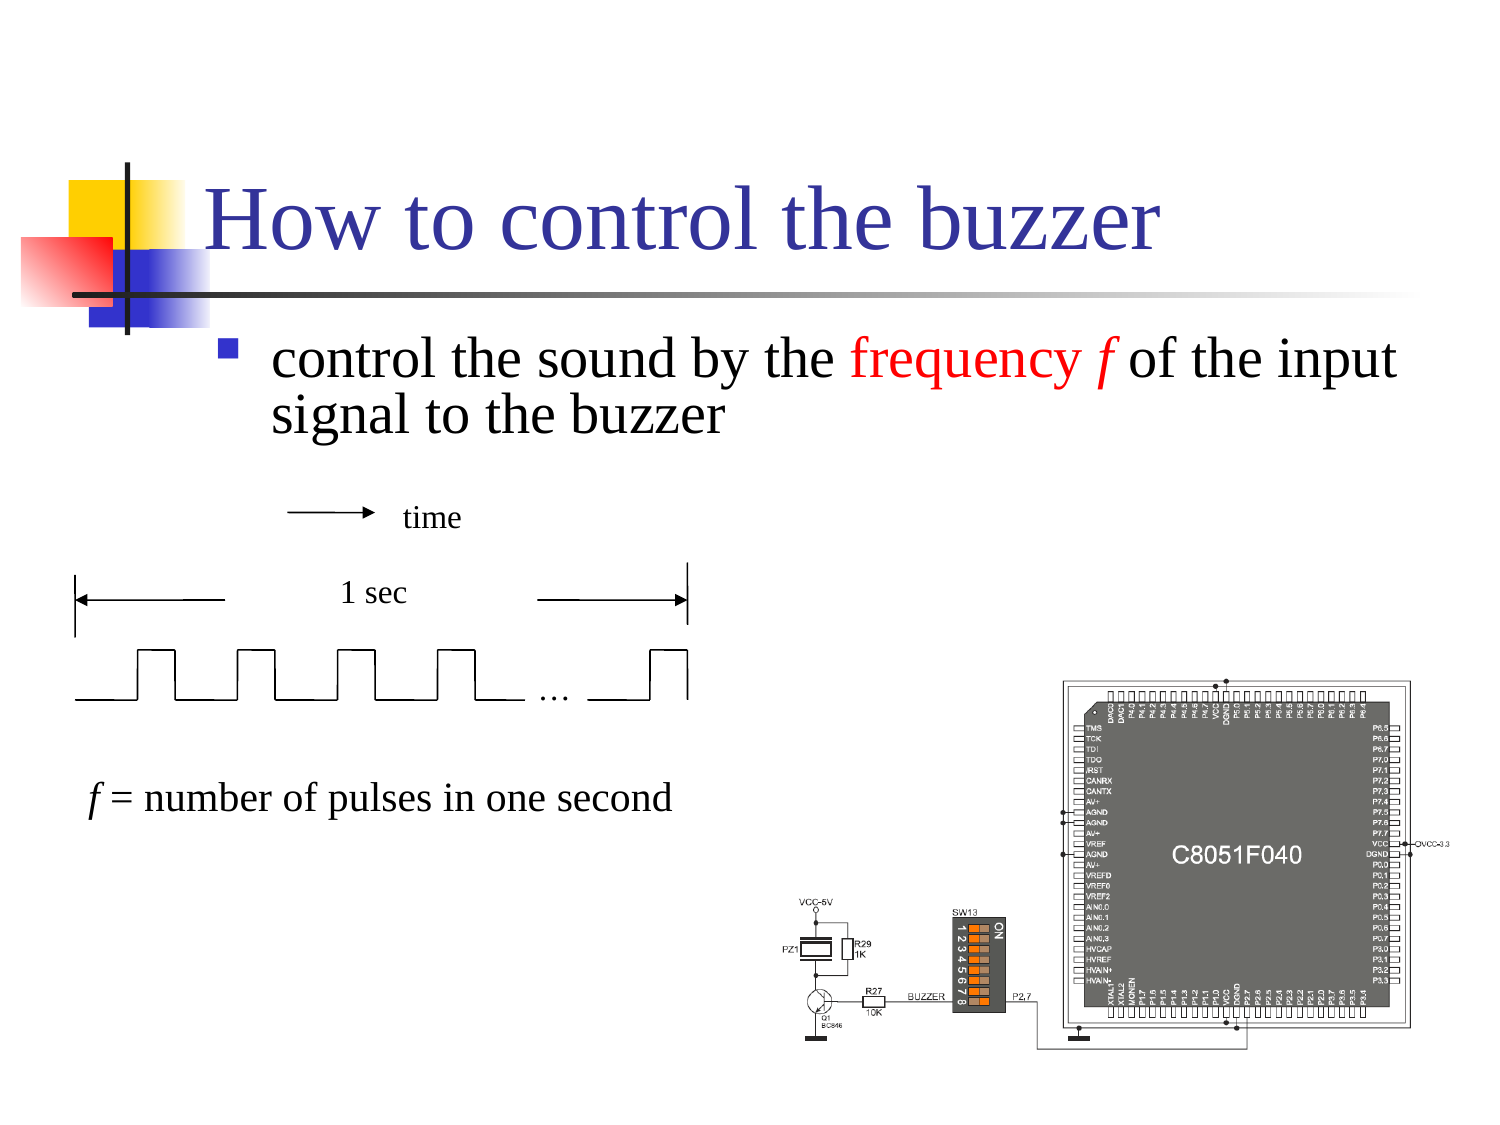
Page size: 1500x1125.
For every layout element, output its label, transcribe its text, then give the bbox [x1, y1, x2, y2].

title How to control the buzzer [188, 35, 1468, 275]
list control the sound by the frequency f of the input signal to the buzzer [200, 324, 1475, 463]
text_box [74, 487, 688, 828]
picture [747, 659, 1460, 1065]
